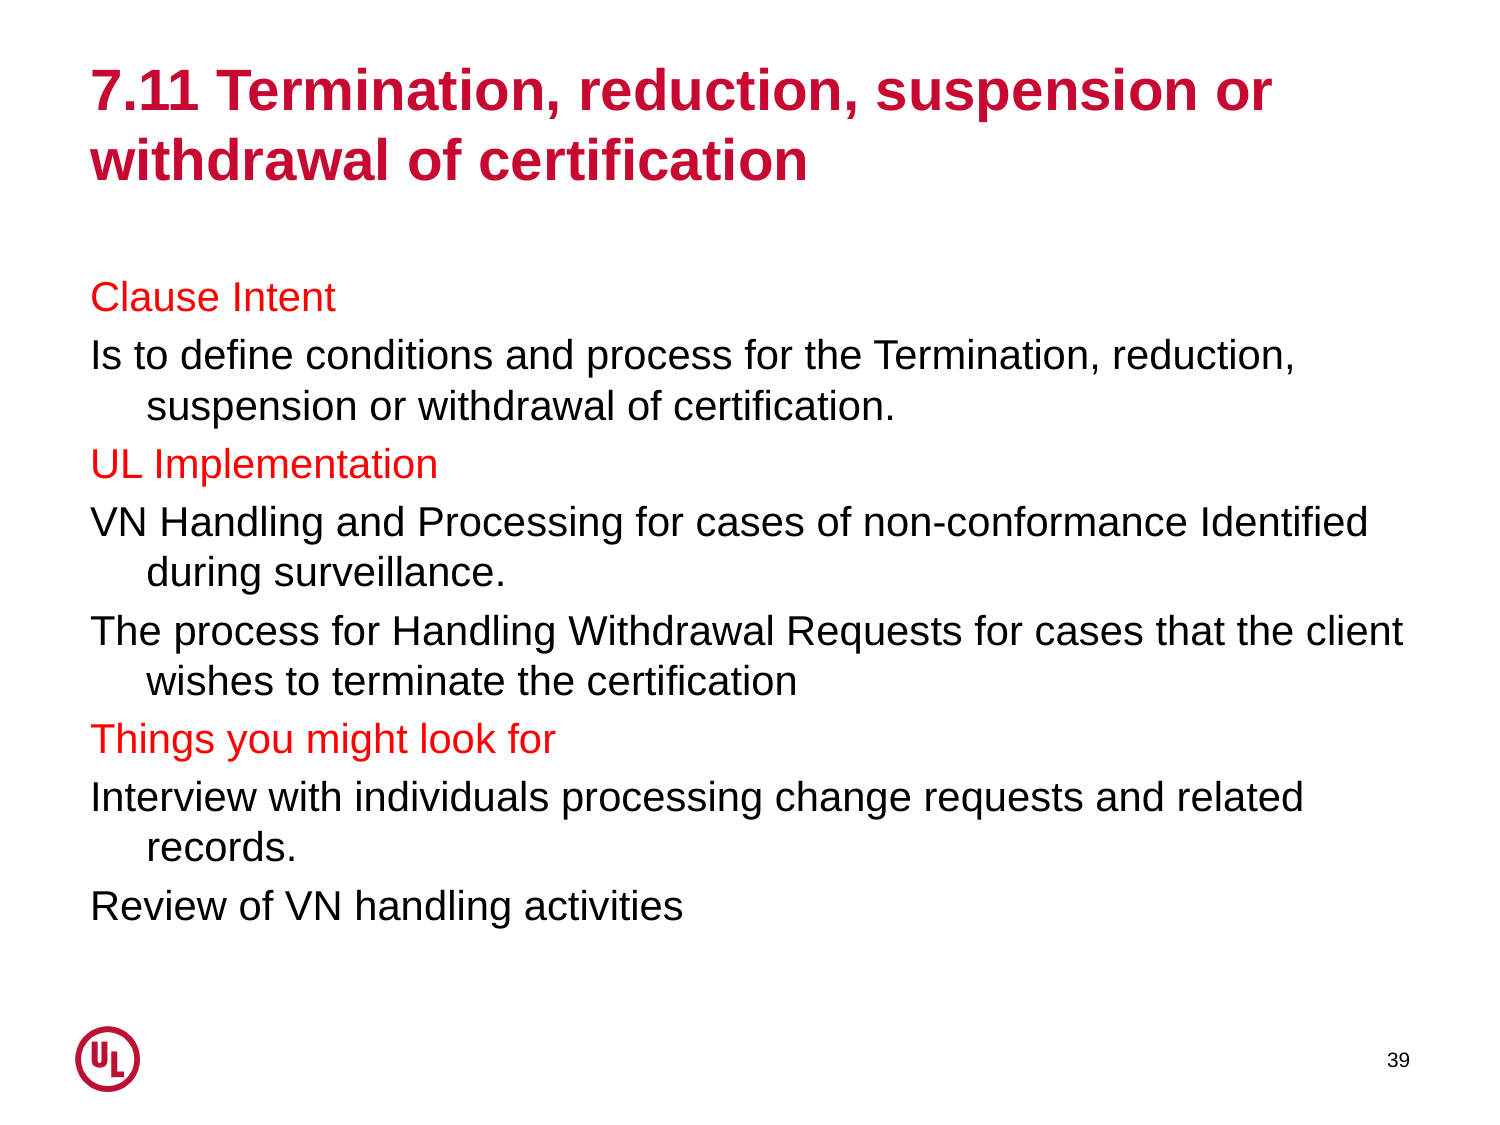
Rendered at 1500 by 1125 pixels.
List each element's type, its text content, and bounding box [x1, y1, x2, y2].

picture [75, 1026, 140, 1092]
list Clause Intent Is to define conditions and process for the Termination, reduction, suspension or withdrawal of certification. UL Implementation VN Handling and Processing for cases of non-conformance Identified during surveillance. The process for Handling Withdrawal Requests for cases that the client wishes to terminate the certification Things you might look for Interview with individuals processing change requests and related records. Review of VN handling activities [75, 262, 1425, 1005]
slide_number 39 [1319, 1029, 1425, 1090]
title 7.11 Termination, reduction, suspension or withdrawal of certification [75, 45, 1425, 233]
